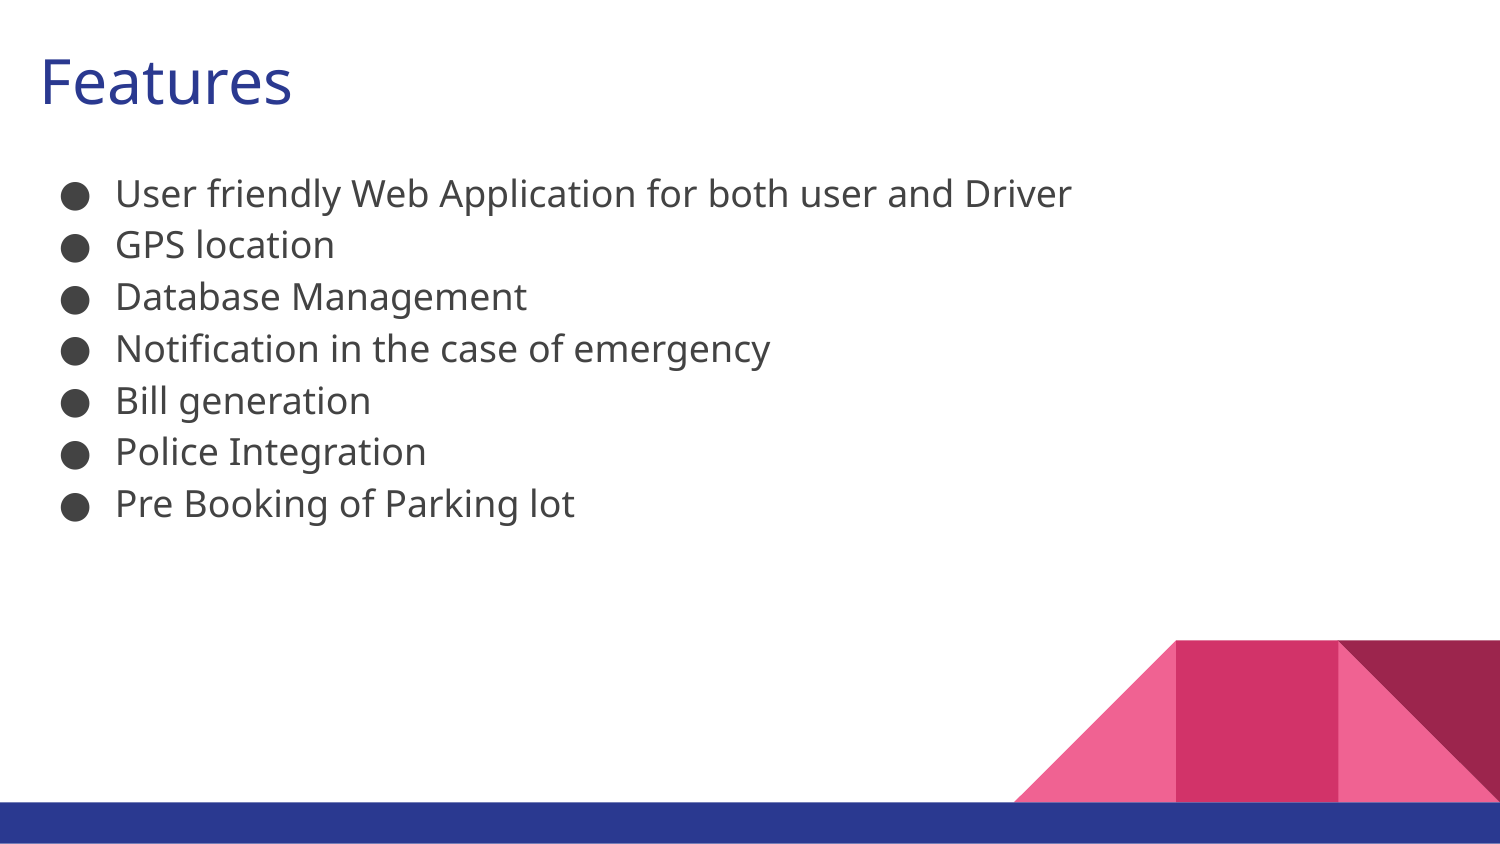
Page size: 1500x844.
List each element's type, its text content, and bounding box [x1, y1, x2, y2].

list User friendly Web Application for both user and Driver GPS location Database Management Notification in the case of emergency Bill generation Police Integration Pre Booking of Parking lot [25, 147, 1423, 696]
title Features [25, 27, 1423, 127]
